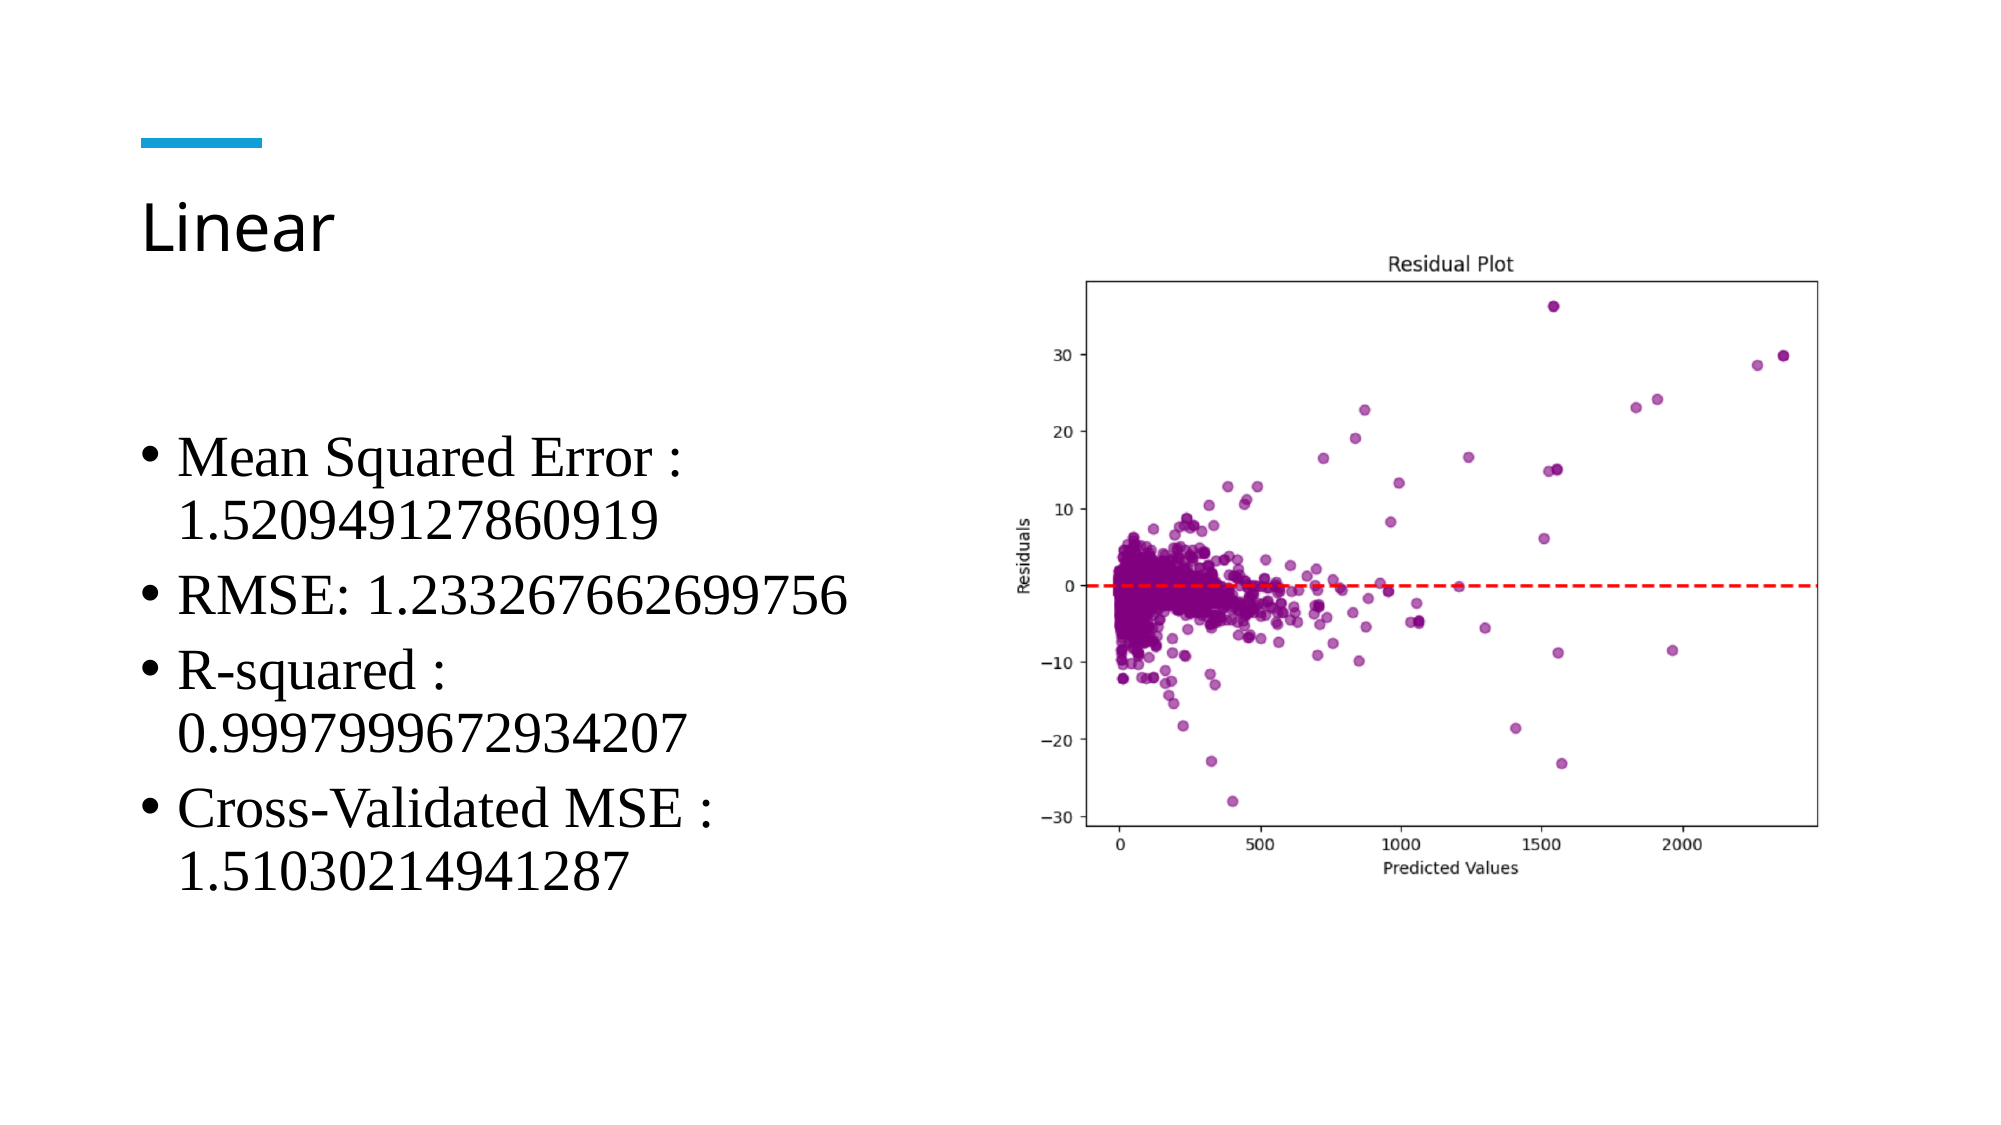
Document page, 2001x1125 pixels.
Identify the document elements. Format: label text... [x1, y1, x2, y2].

list Mean Squared Error : 1.520949127860919 RMSE: 1.233267662699756 R-squared : 0.9997999672934207 Cross-Validated MSE : 1.51030214941287 [124, 418, 871, 1010]
title Linear [124, 186, 871, 417]
picture [997, 246, 1874, 880]
